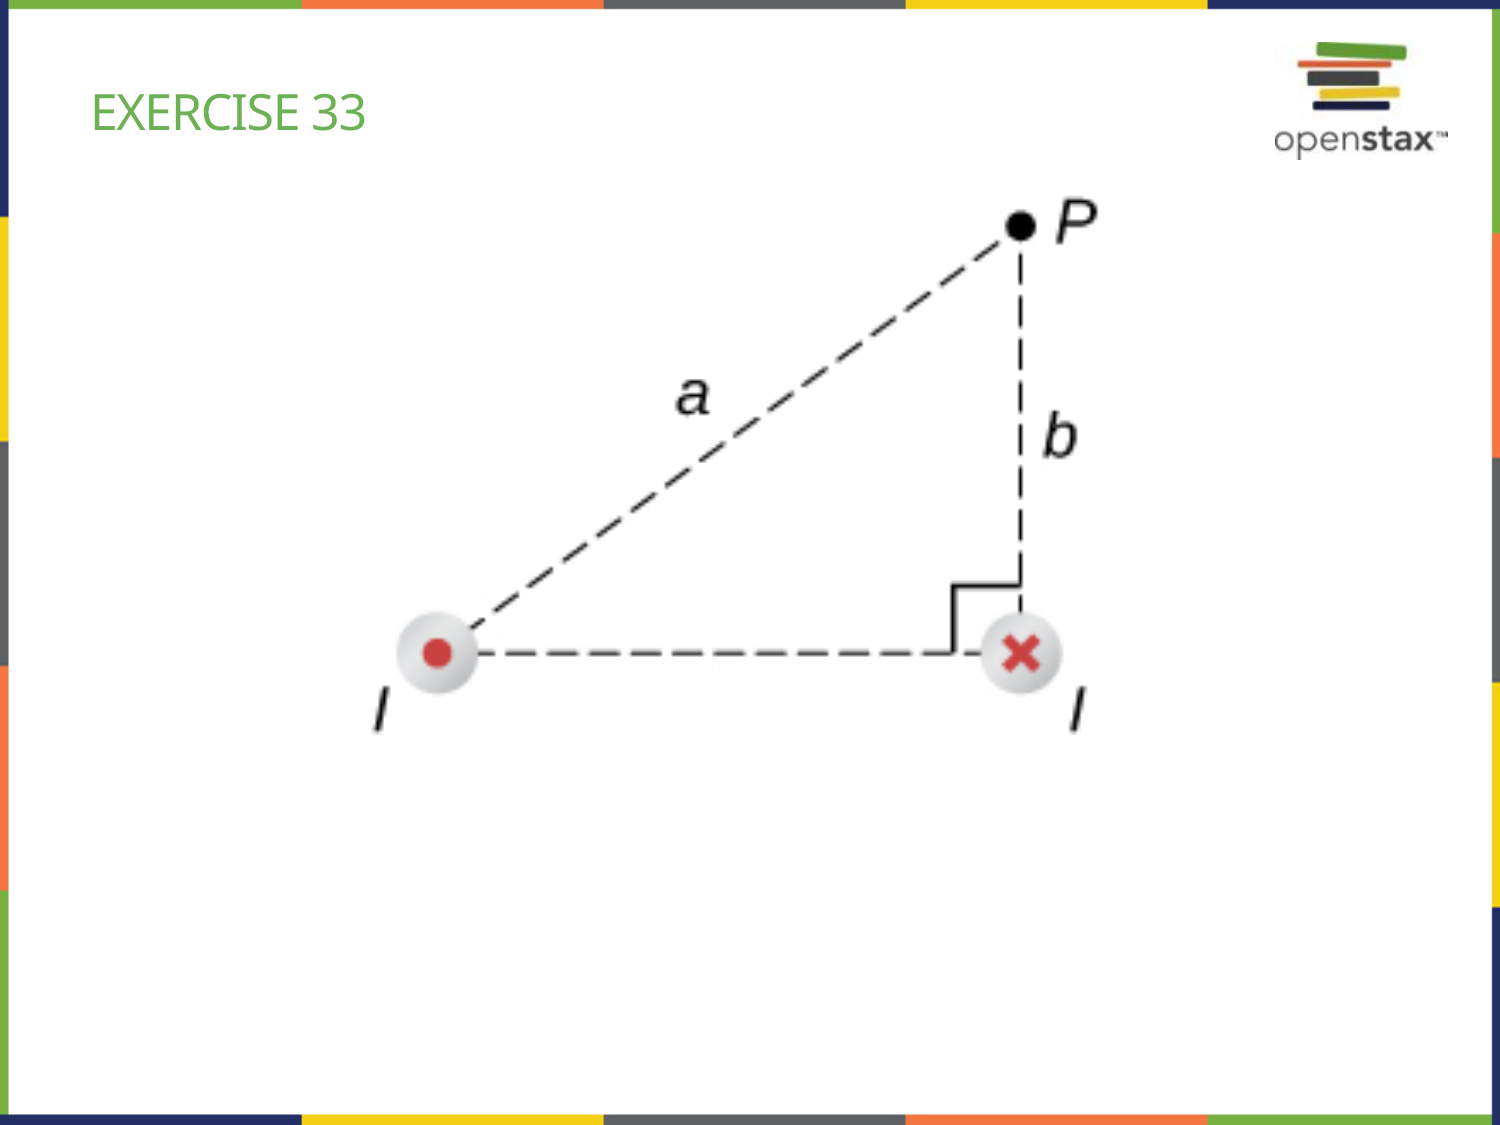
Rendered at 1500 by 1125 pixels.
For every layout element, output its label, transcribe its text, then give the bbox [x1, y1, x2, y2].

picture [0, 0, 1500, 1125]
title EXERCISE 33 [75, 39, 1275, 148]
